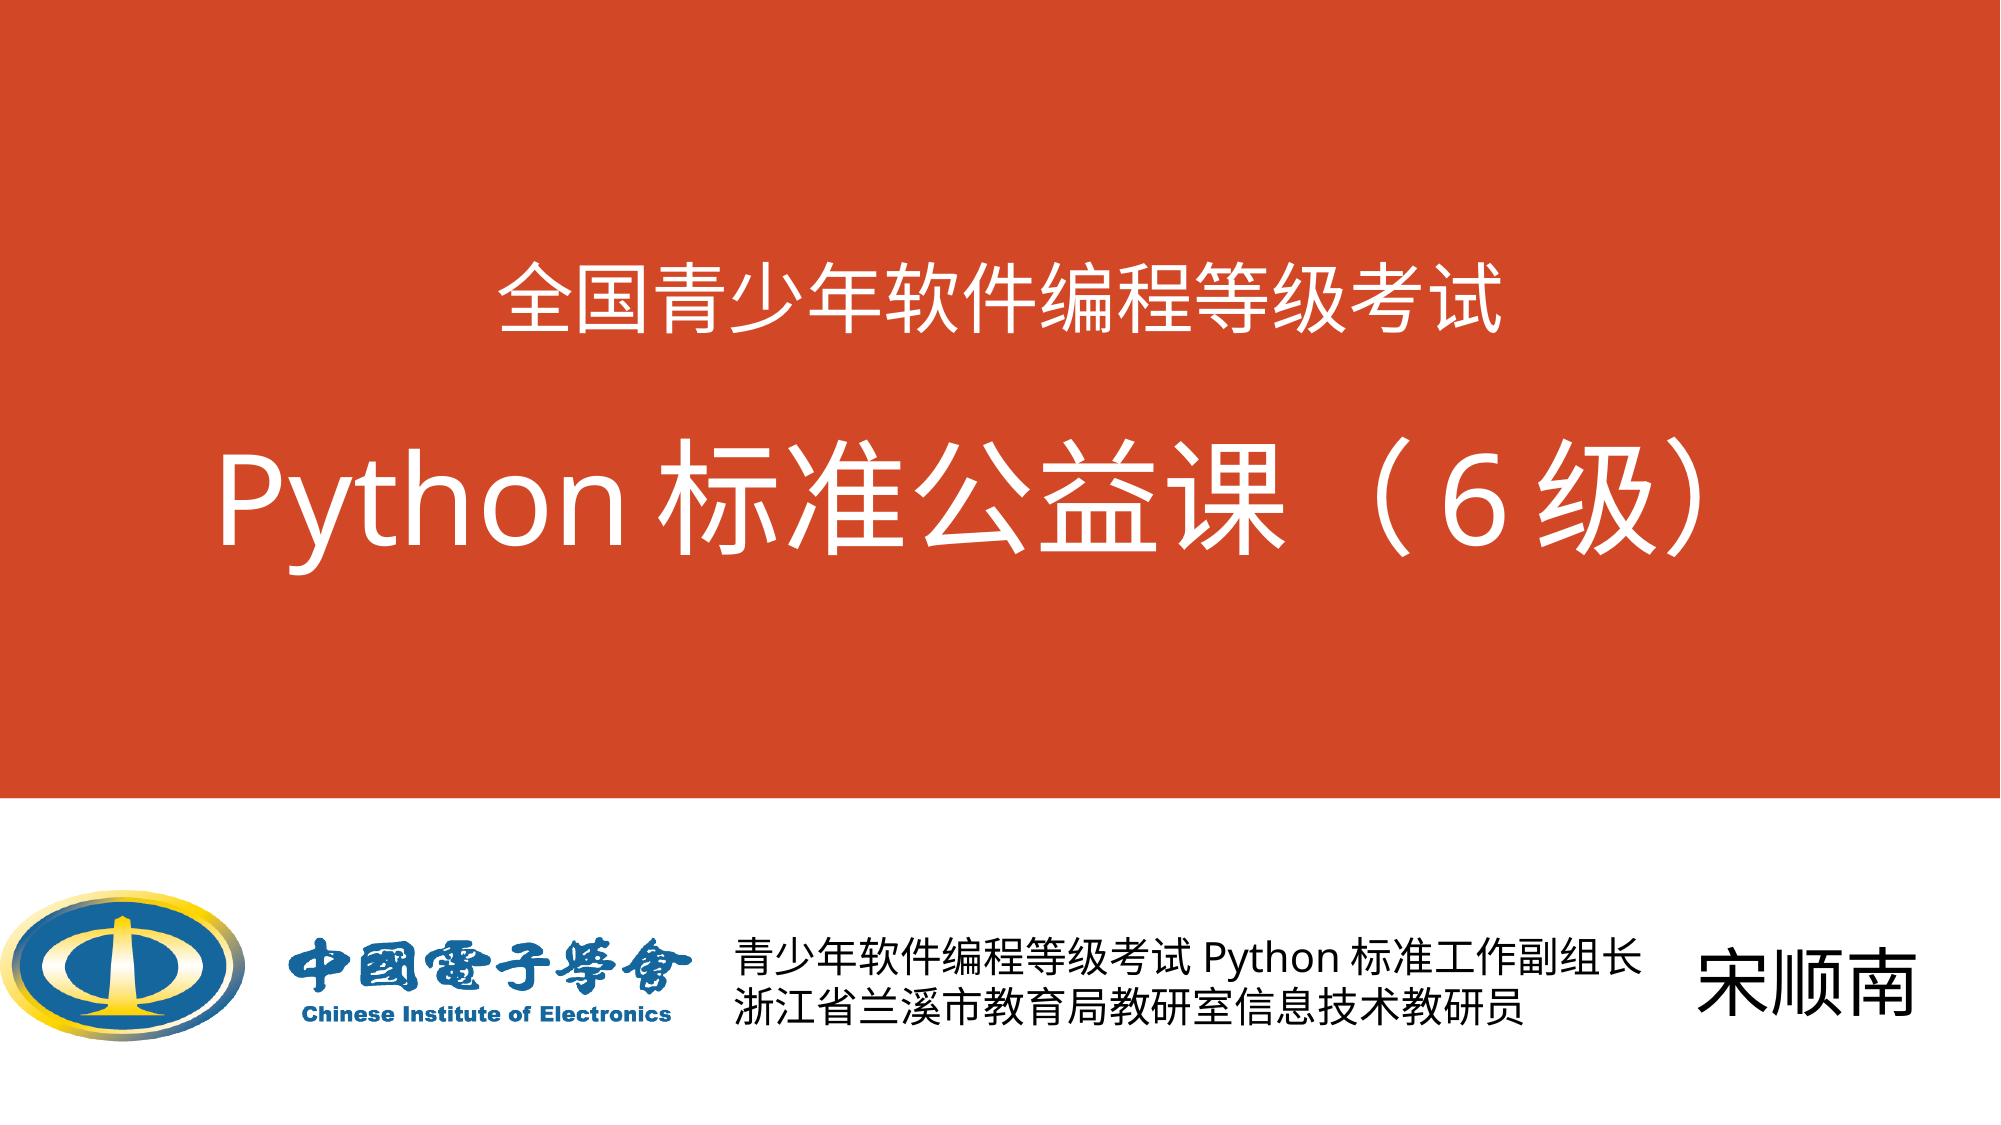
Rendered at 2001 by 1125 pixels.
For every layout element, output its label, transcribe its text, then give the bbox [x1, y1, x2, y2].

text_box 宋顺南 [1680, 928, 1936, 1033]
title 全国青少年软件编程等级考试 Python标准公益课（6级） [137, 186, 1863, 579]
text_box 青少年软件编程等级考试Python标准工作副组长 浙江省兰溪市教育局教研室信息技术教研员 [718, 922, 1680, 1038]
picture [0, 869, 692, 1064]
